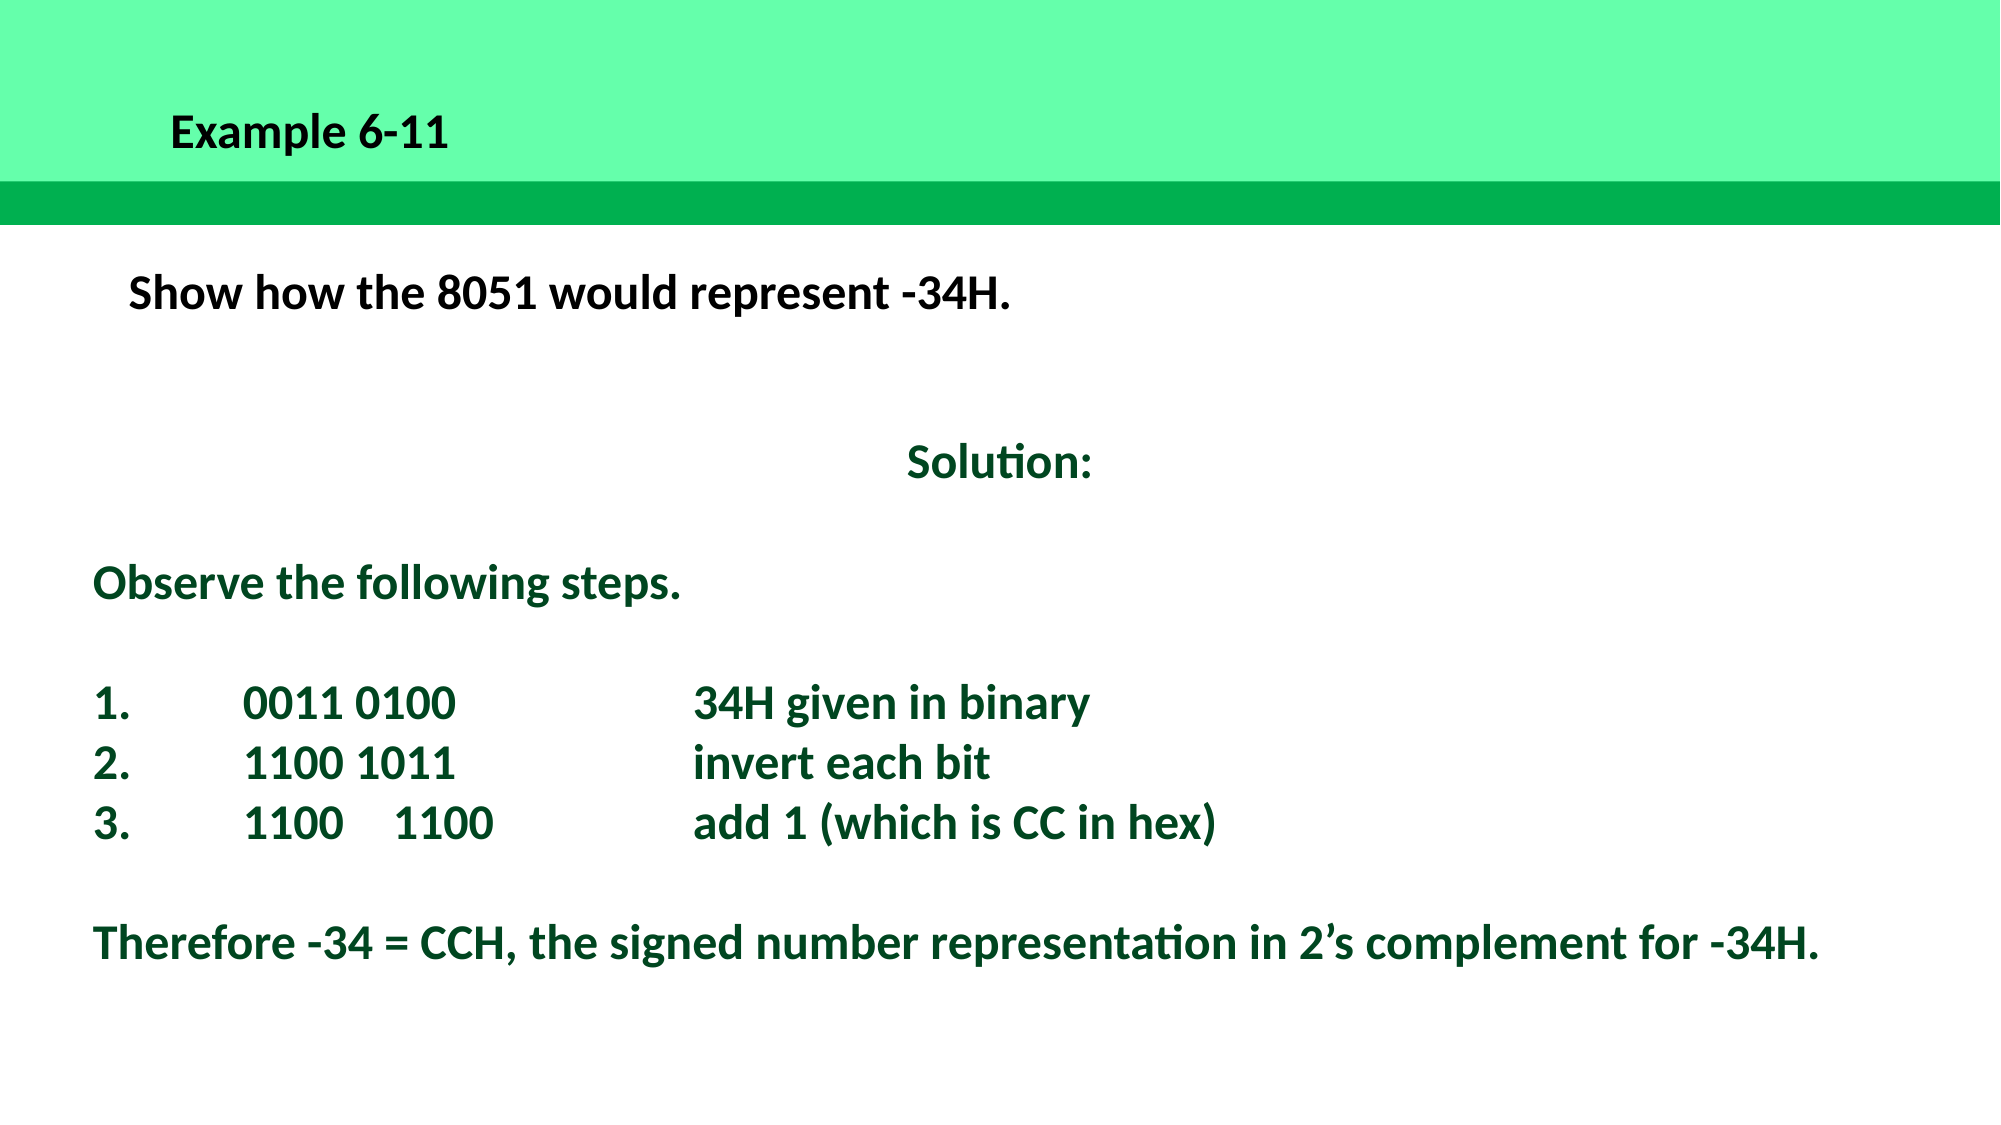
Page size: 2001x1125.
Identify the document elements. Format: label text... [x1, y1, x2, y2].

text_box Example 6-11 [155, 90, 1845, 166]
text_box [0, 182, 2000, 226]
text_box Show how the 8051 would represent -34H. [113, 252, 1886, 328]
text_box [0, 0, 2000, 182]
text_box Observe the following steps. 1. 0011 0100 34H given in binary 2. 1100 1011 invert each bit 3. 1100 1100 add 1 (which is CC in hex) Therefore -34 = CCH, the signed number representation in 2’s complement for -34H. [78, 542, 1922, 978]
text_box Solution: [0, 420, 2000, 496]
